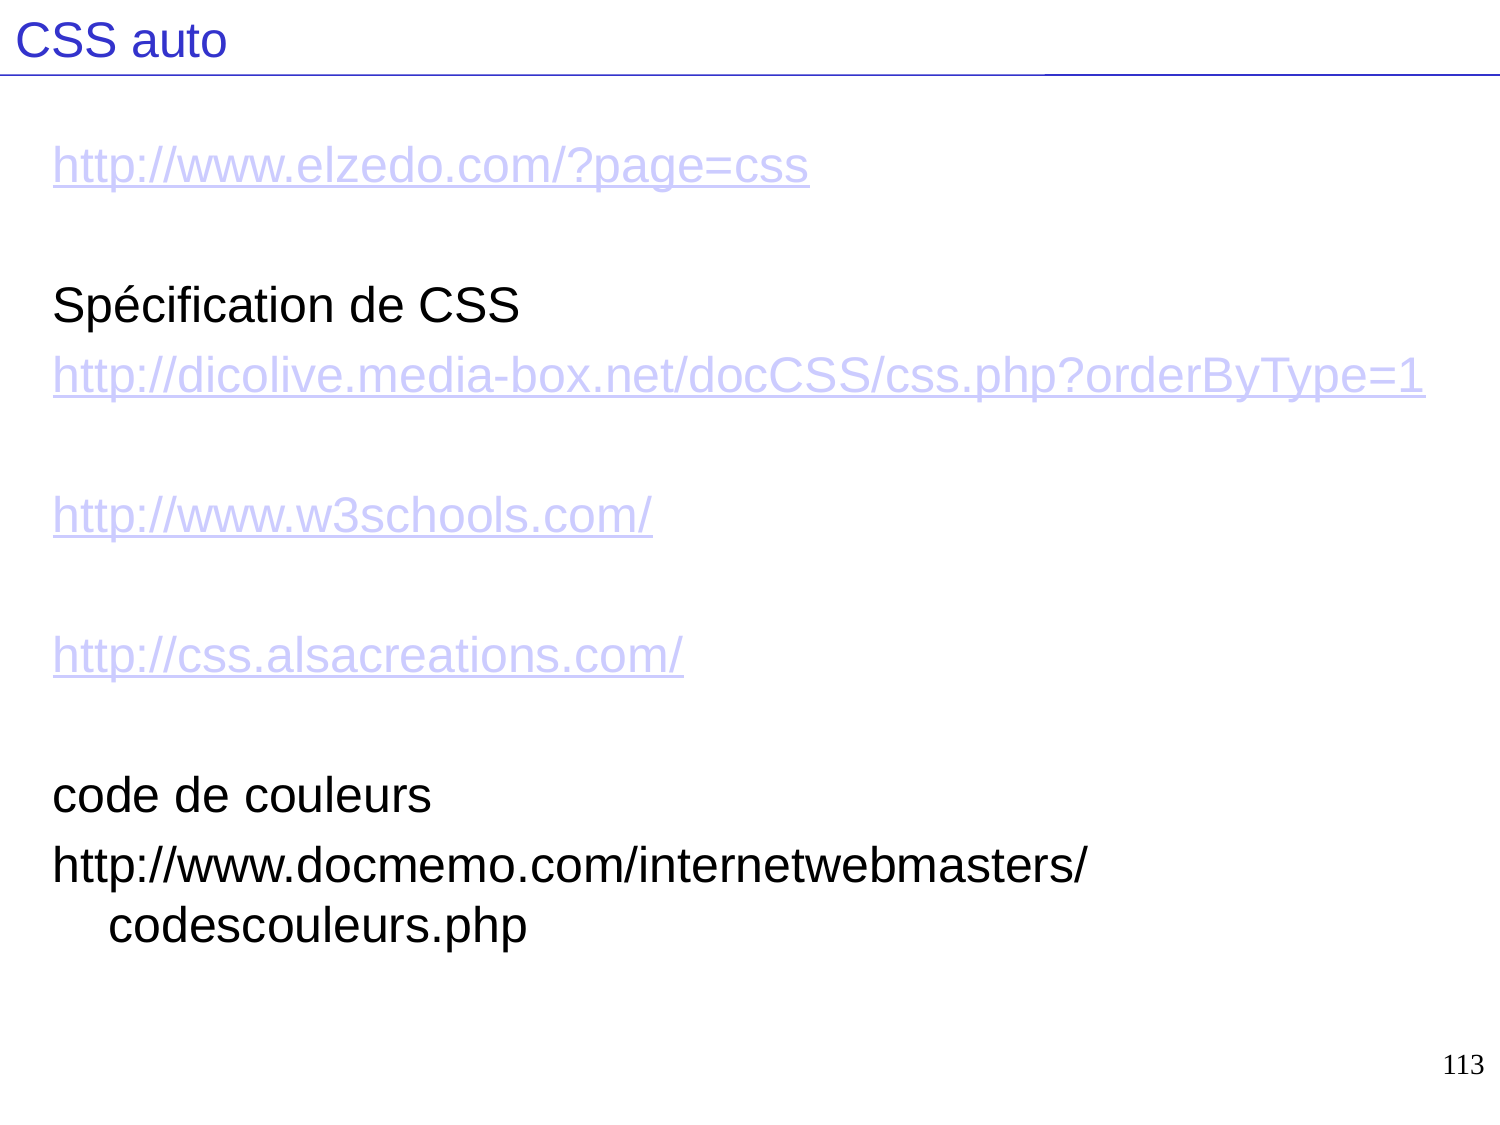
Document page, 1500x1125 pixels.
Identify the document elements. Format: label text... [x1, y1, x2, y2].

slide_number 113 [1187, 1037, 1500, 1113]
title CSS auto [0, 0, 1500, 75]
list http://www.elzedo.com/?page=css Spécification de CSS http://dicolive.media-box.net/docCSS/css.php?orderByType=1 http://www.w3schools.com/ http://css.alsacreations.com/ code de couleurs http://www.docmemo.com/internetwebmasters/codescouleurs.php [37, 125, 1459, 1000]
